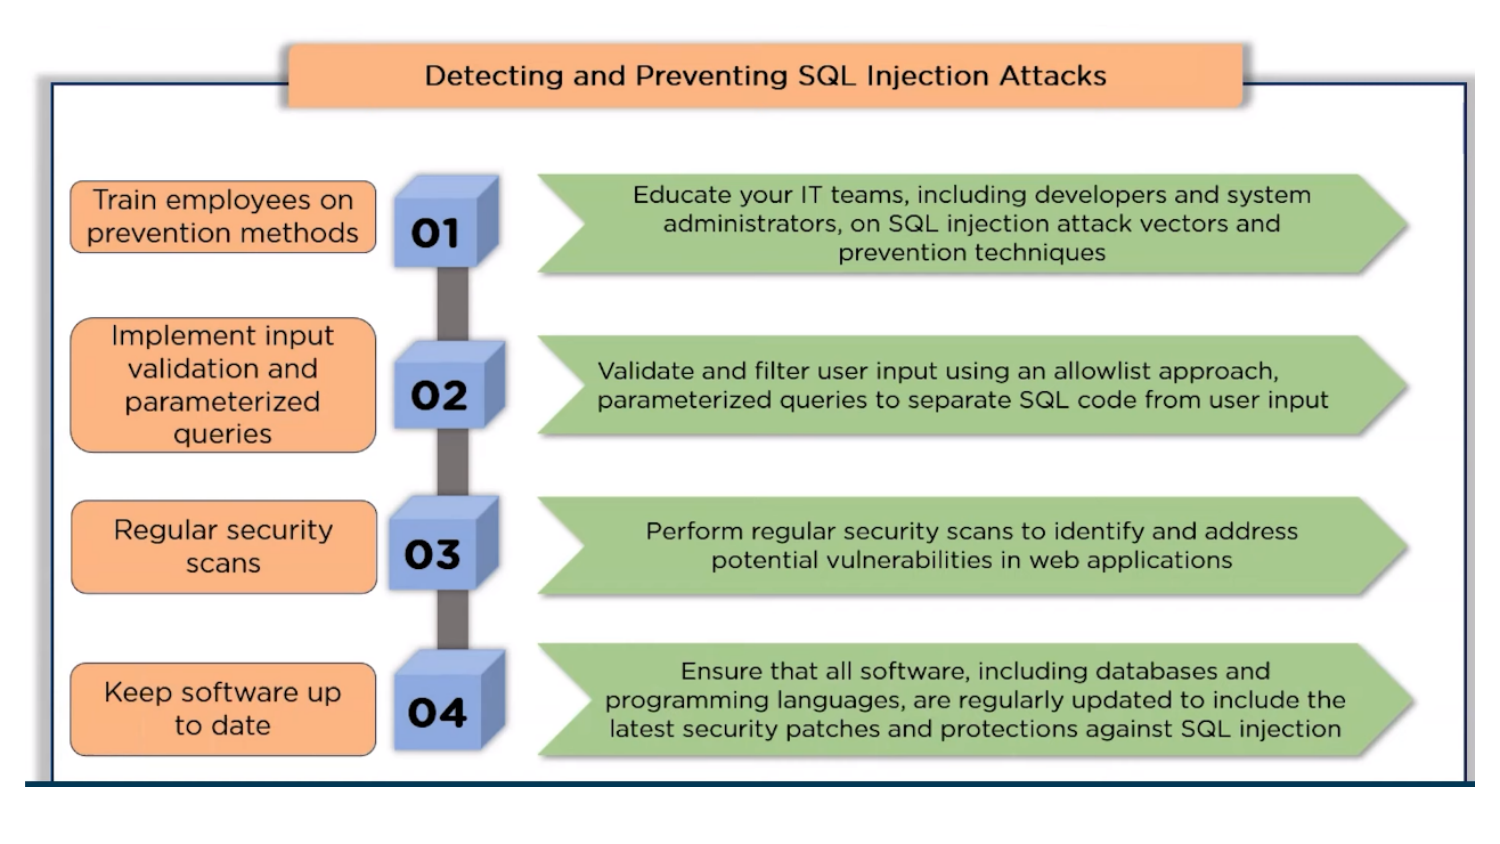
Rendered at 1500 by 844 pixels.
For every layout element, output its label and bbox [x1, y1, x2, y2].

picture [24, 24, 1476, 788]
